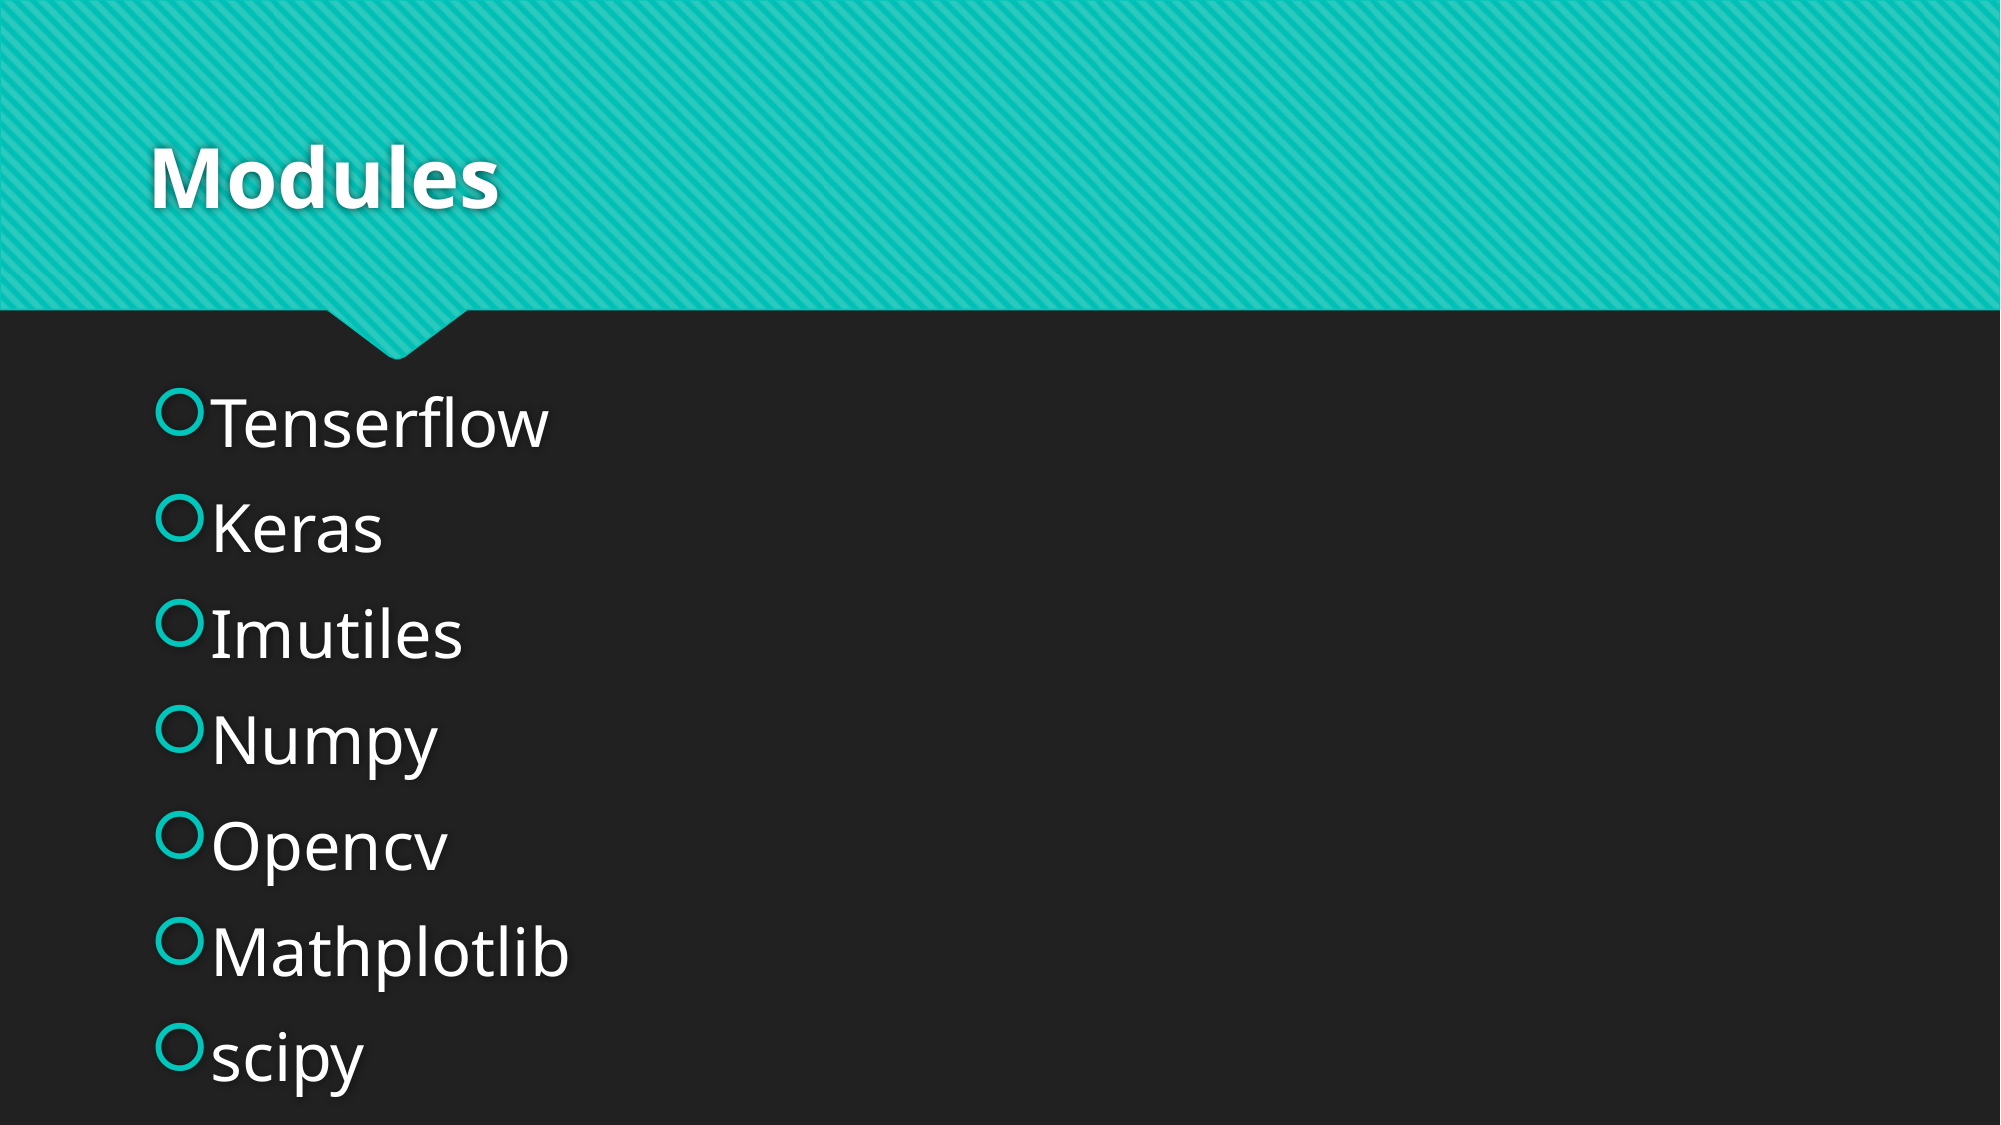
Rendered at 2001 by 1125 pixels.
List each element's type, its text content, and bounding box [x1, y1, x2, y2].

list Tenserflow Keras Imutiles Numpy Opencv Mathplotlib scipy [135, 439, 1868, 1037]
title Modules [132, 73, 1868, 233]
